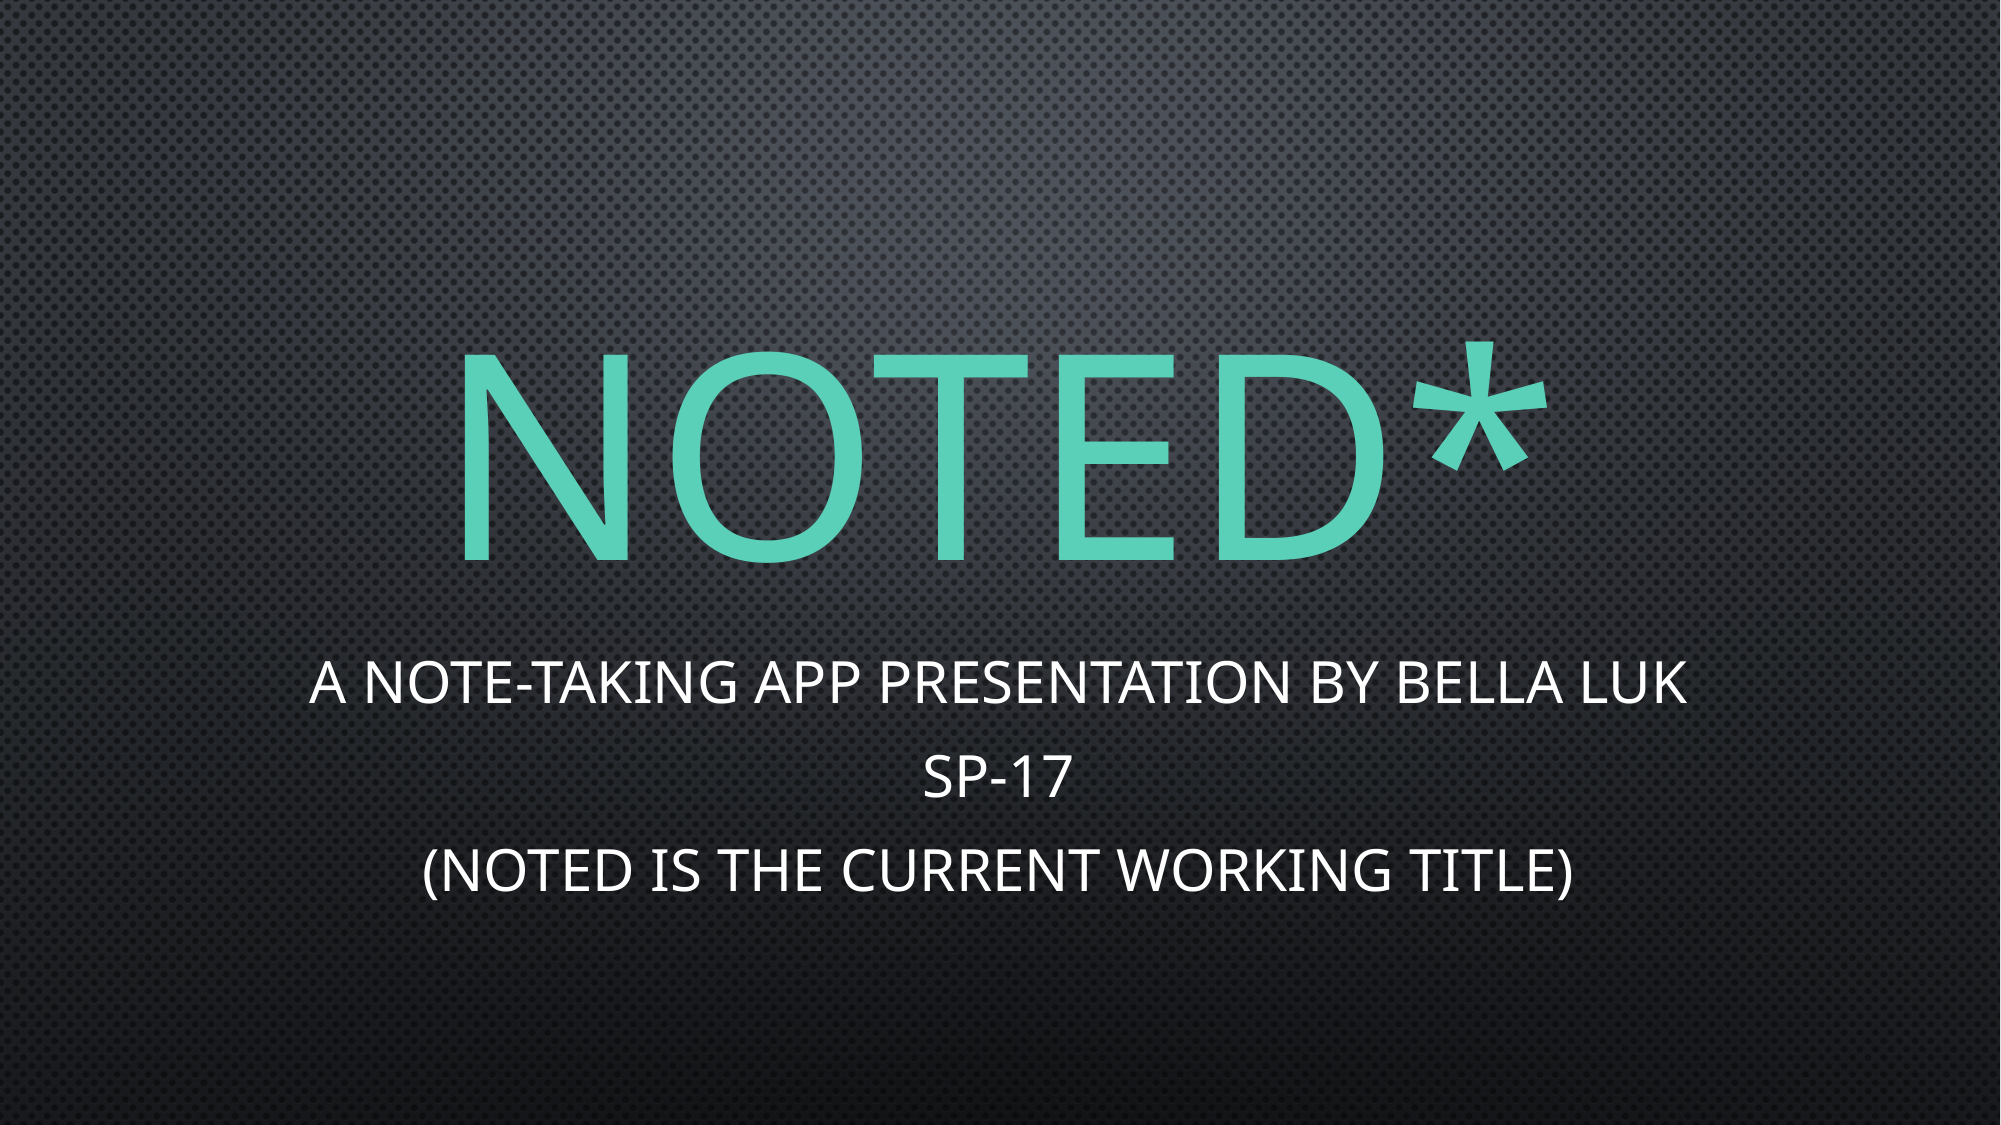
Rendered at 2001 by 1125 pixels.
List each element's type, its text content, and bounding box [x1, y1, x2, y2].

subtitle A Note-taking app presentation by Bella Luk Sp-17 (Noted is the current working title) [287, 637, 1711, 950]
title Noted* [287, 99, 1711, 625]
